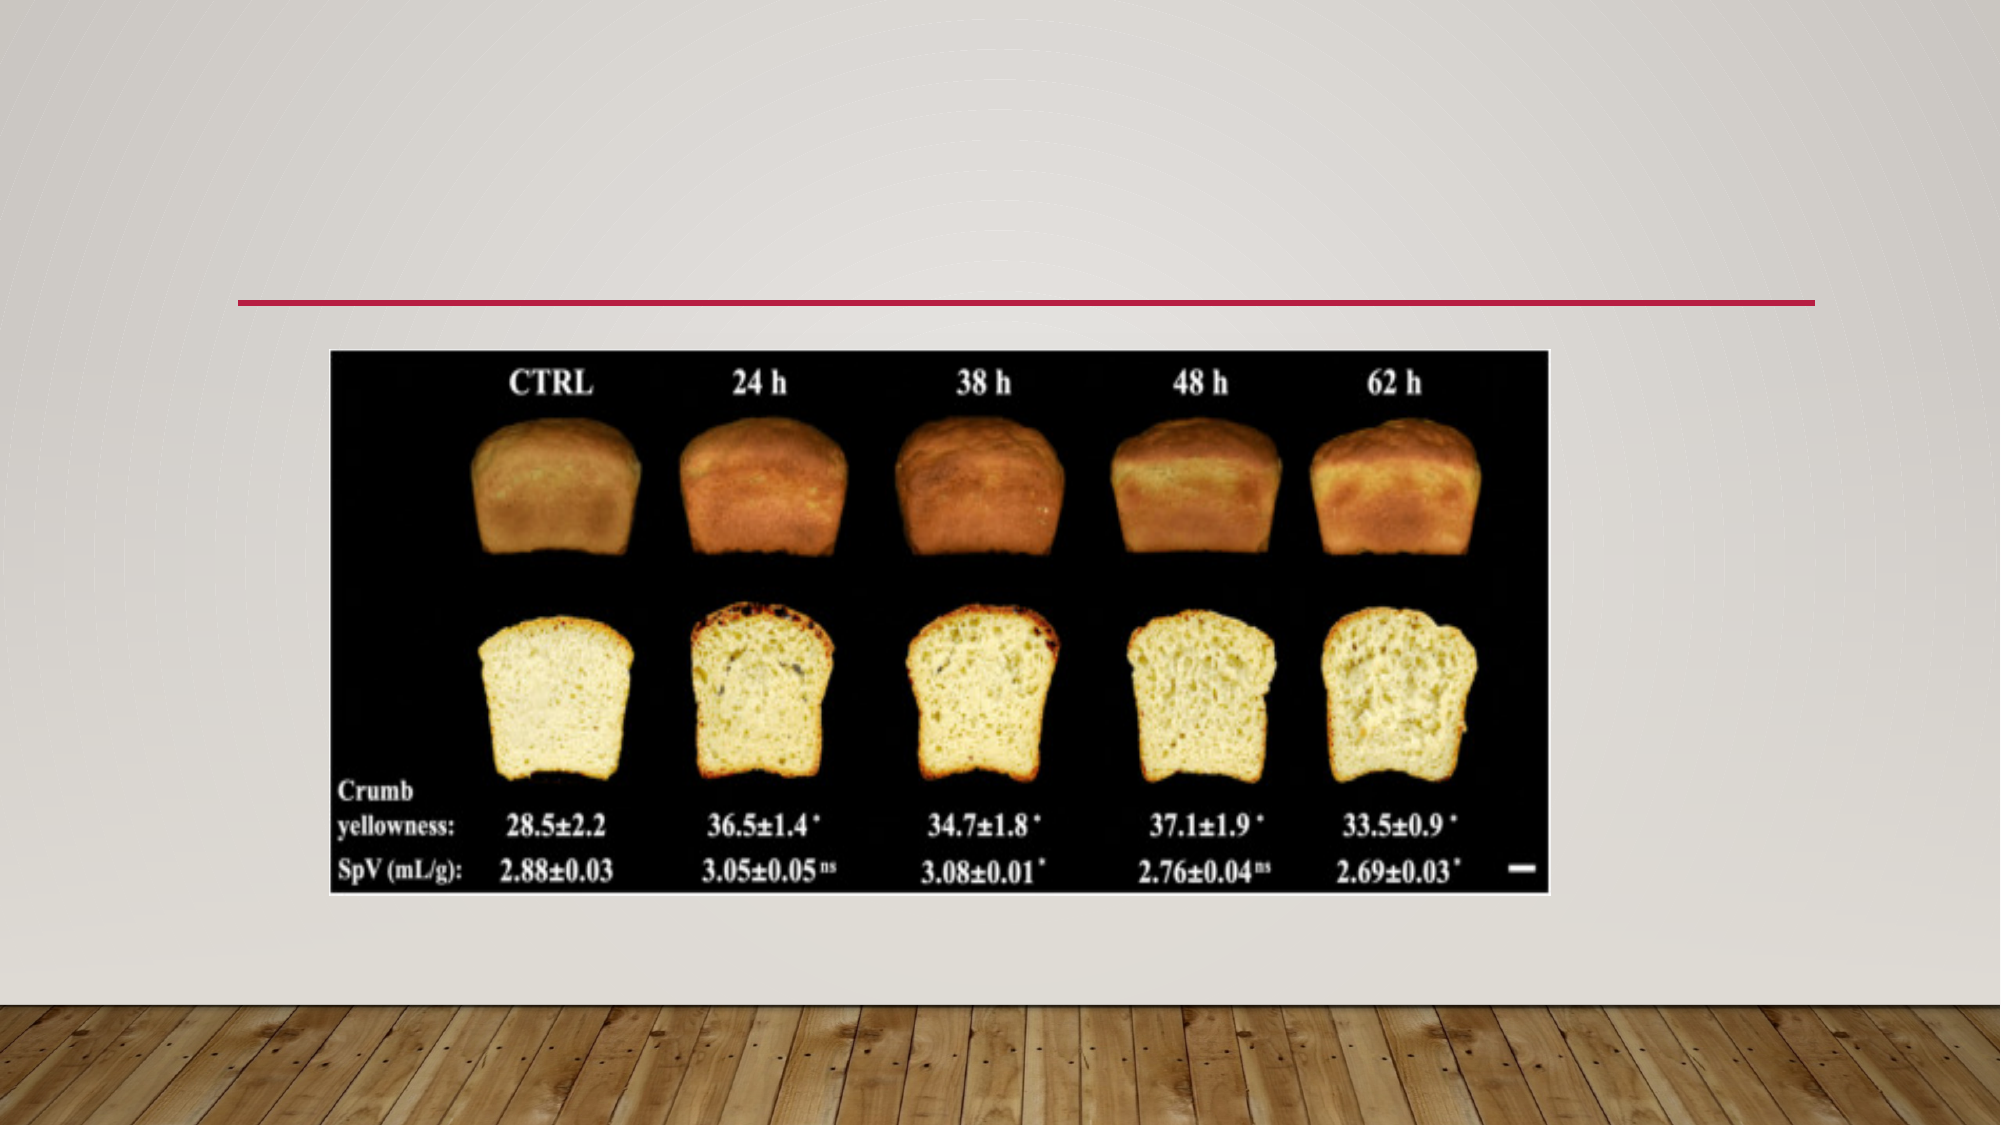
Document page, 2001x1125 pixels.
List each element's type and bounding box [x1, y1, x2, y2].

list [329, 349, 1552, 896]
picture [0, 1005, 2000, 1125]
